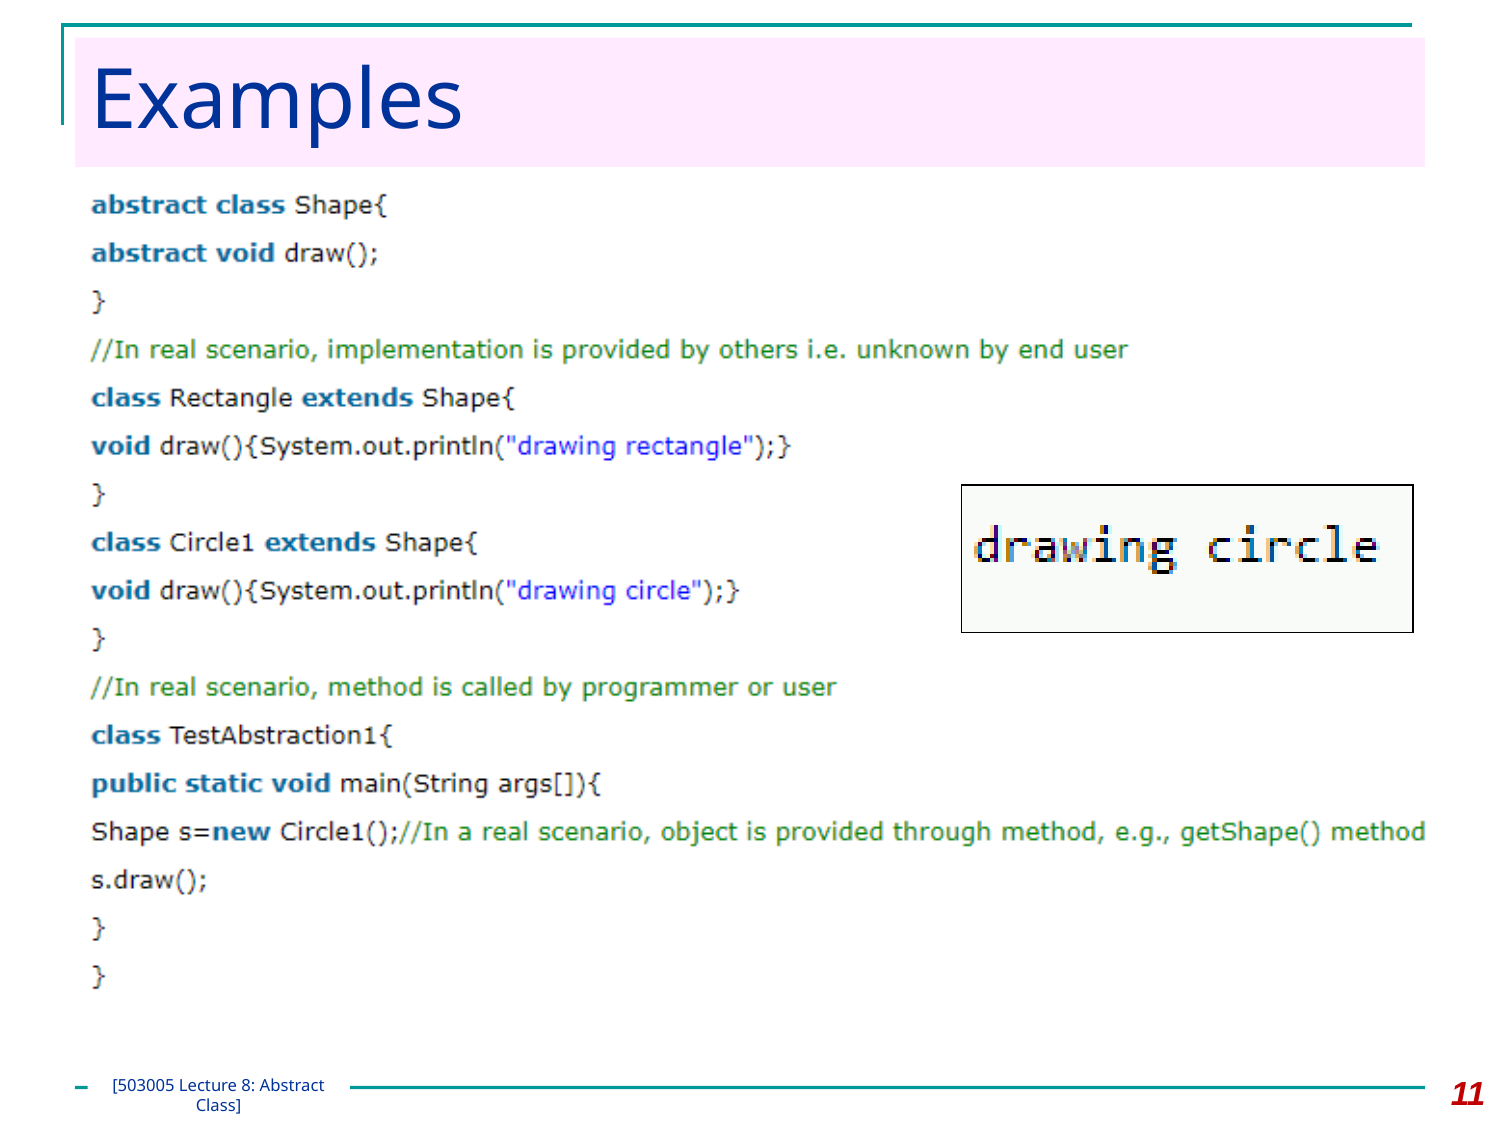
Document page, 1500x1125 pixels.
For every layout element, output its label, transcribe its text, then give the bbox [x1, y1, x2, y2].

text_box [503005 Lecture 8: Abstract Class] [87, 1074, 350, 1100]
slide_number 11 [1400, 1065, 1500, 1125]
picture [82, 187, 1433, 995]
title Examples [74, 37, 1426, 168]
